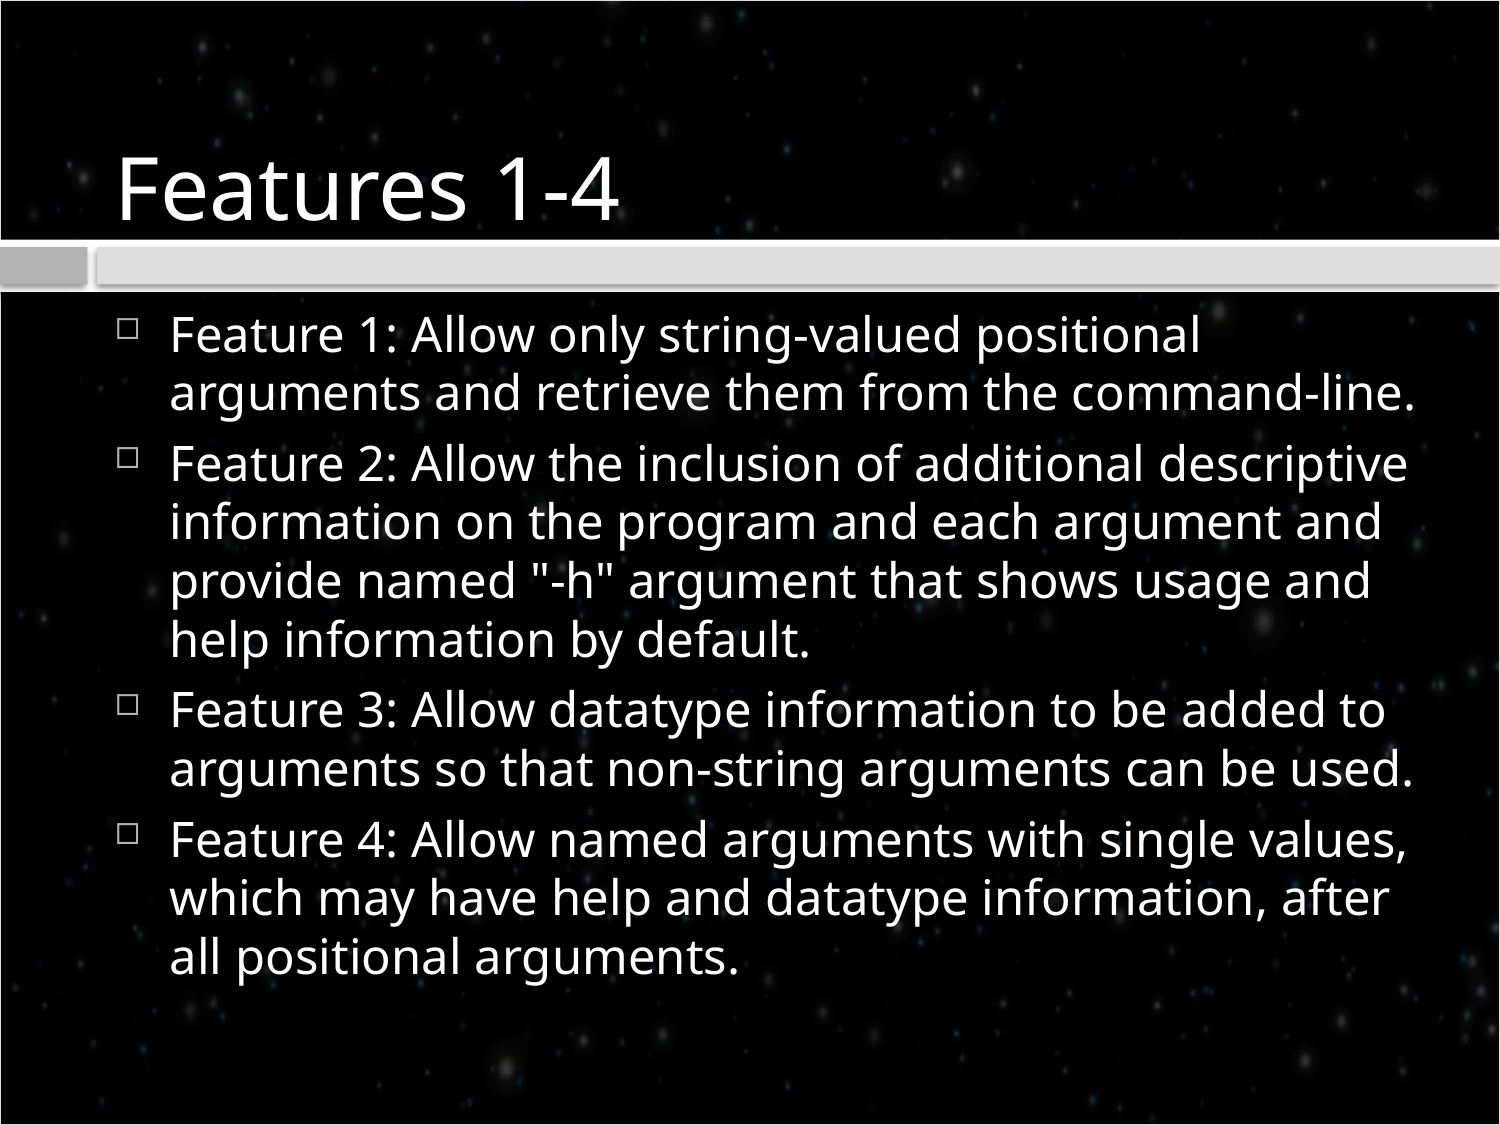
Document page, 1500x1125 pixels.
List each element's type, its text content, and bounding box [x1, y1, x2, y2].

picture [1, 292, 1499, 1124]
title Features 1-4 [99, 25, 1438, 246]
picture [1, 1, 1499, 239]
list Feature 1: Allow only string-valued positional arguments and retrieve them from the command-line. Feature 2: Allow the inclusion of additional descriptive information on the program and each argument and provide named "-h" argument that shows usage and help information by default. Feature 3: Allow datatype information to be added to arguments so that non-string arguments can be used. Feature 4: Allow named arguments with single values, which may have help and datatype information, after all positional arguments. [99, 295, 1438, 1013]
